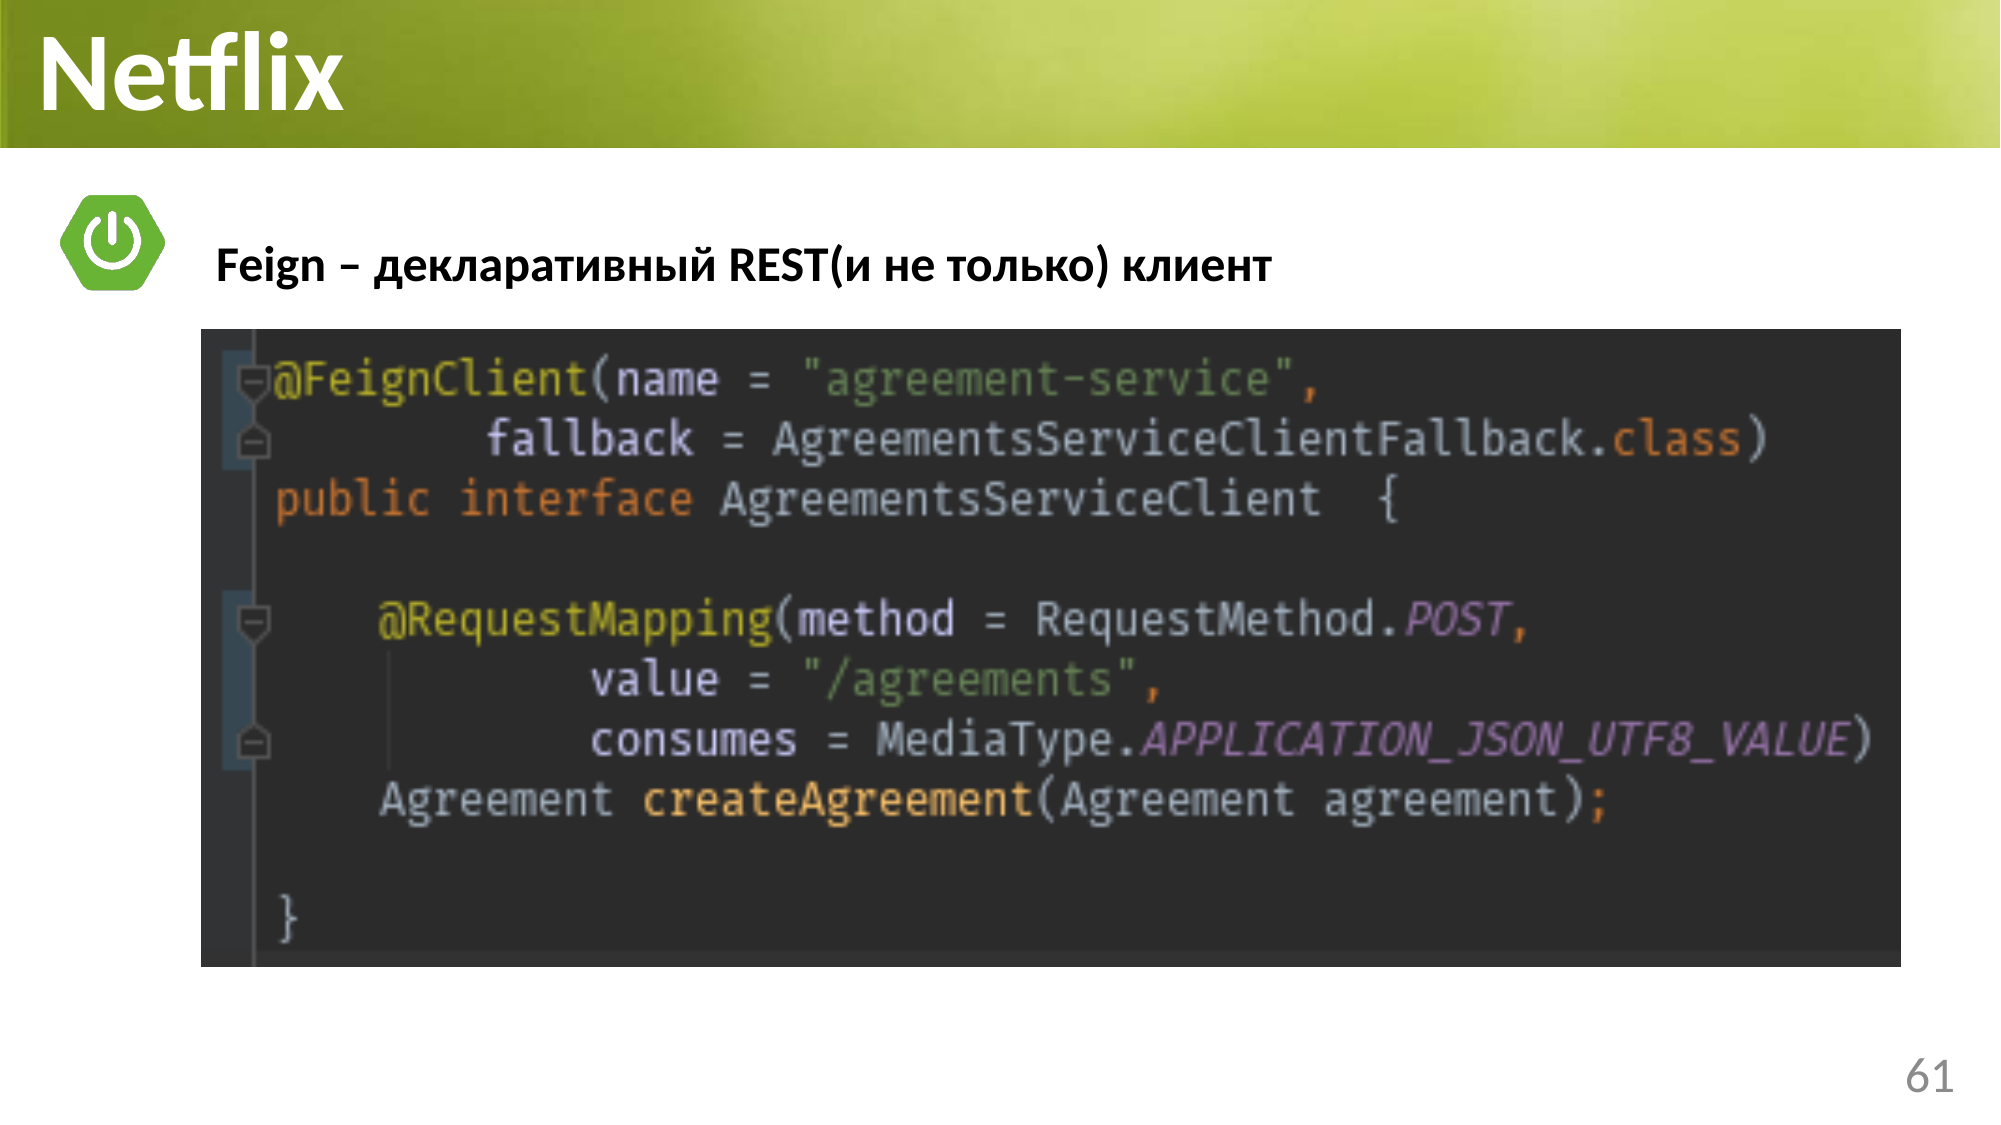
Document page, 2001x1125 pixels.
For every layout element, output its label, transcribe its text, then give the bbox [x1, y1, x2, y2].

picture [200, 329, 1901, 967]
picture [0, 0, 2000, 148]
slide_number 61 [1520, 1042, 1971, 1103]
picture [46, 183, 178, 302]
list Feign – декларативный REST(и не только) клиент [201, 163, 1916, 277]
